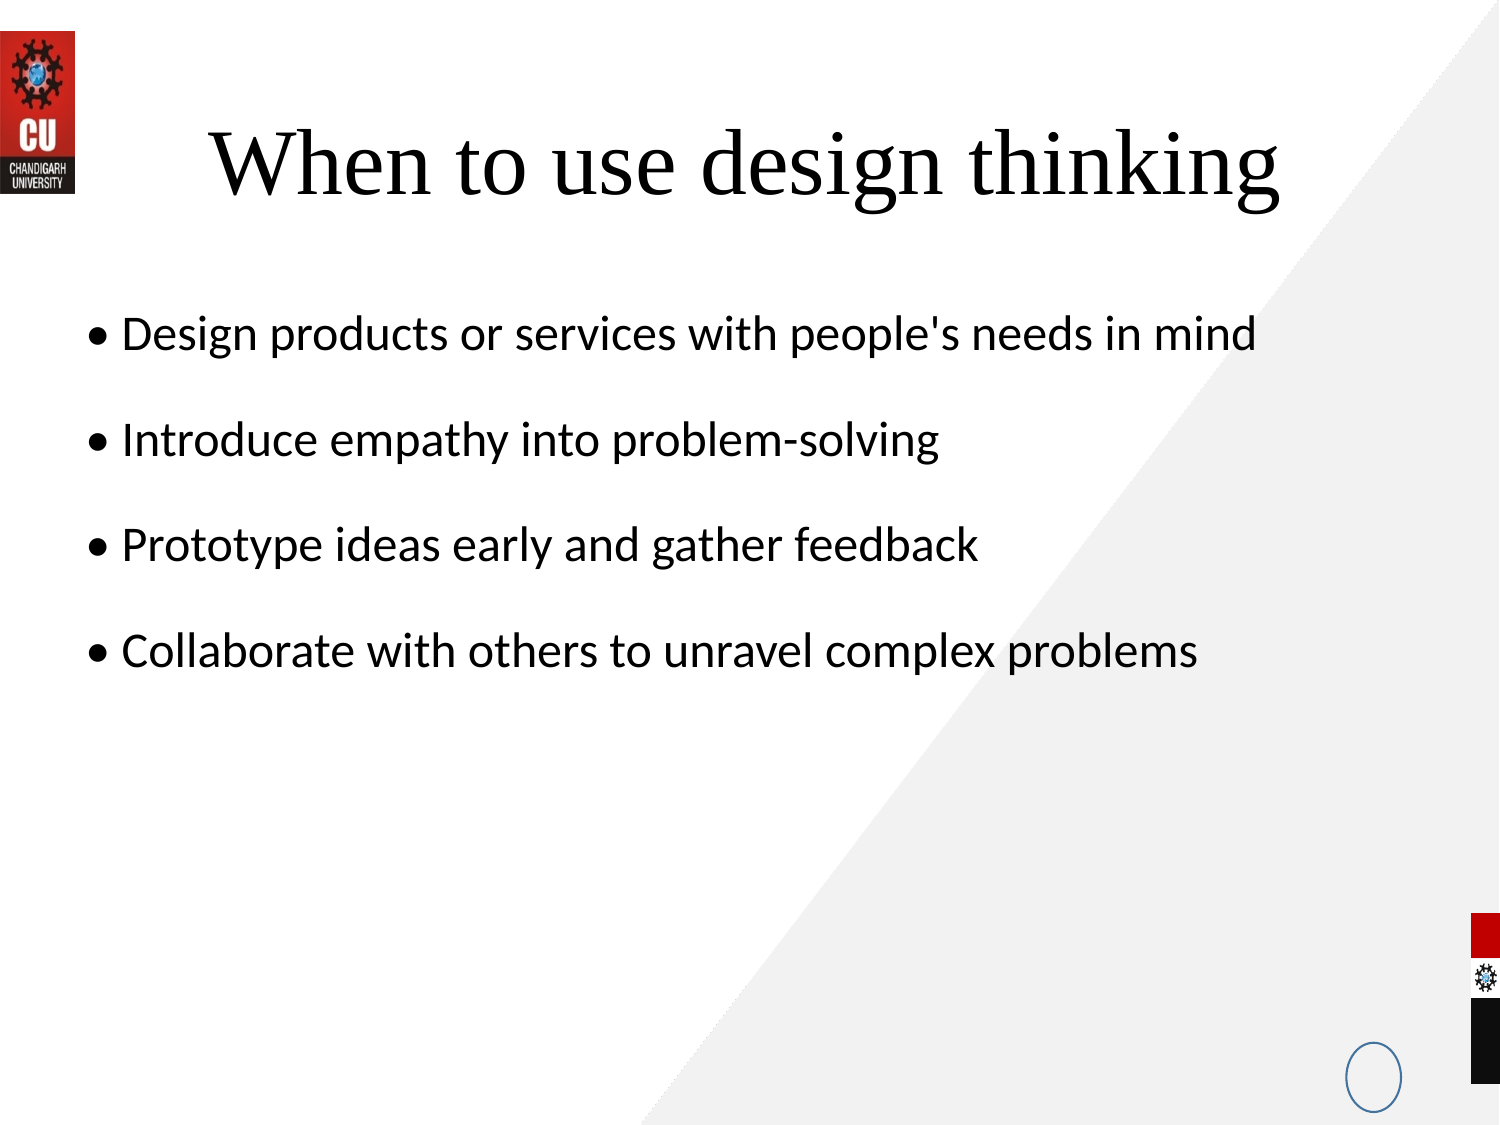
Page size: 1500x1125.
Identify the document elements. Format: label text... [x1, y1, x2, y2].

title When to use design thinking [70, 58, 1421, 223]
subtitle • Design products or services with people's needs in mind • Introduce empathy into problem-solving • Prototype ideas early and gather feedback • Collaborate with others to unravel complex problems [70, 187, 1395, 891]
picture [0, 0, 1500, 1125]
